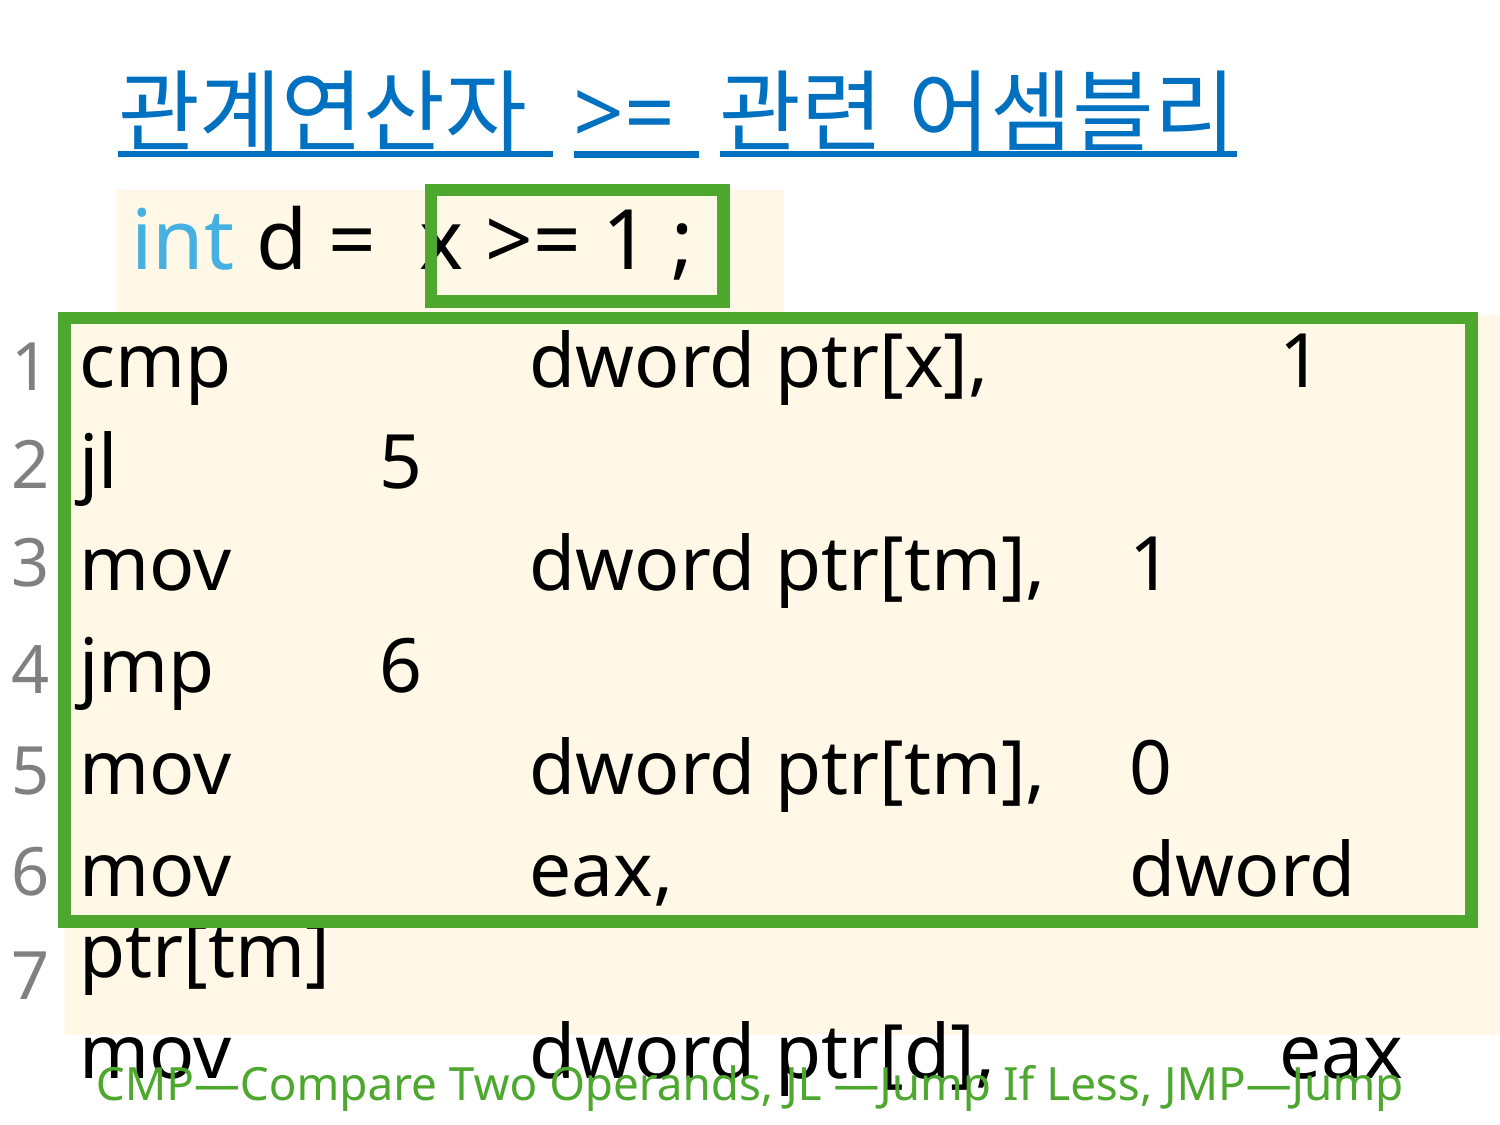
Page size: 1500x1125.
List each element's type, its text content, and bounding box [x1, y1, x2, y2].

text_box 5 [0, 729, 63, 817]
text_box 2 [0, 423, 63, 511]
text_box [63, 316, 1473, 923]
text_box 3 [0, 521, 63, 609]
text_box [429, 188, 725, 303]
text_box cmp dword ptr[x], 1 jl 5 mov dword ptr[tm], 1 jmp 6 mov dword ptr[tm], 0 mov eax, dword ptr[tm] mov dword ptr[d], eax [64, 314, 1500, 1035]
text_box 7 [0, 934, 65, 1022]
text_box 6 [0, 830, 63, 918]
text_box CMP—Compare Two Operands, JL —Jump If Less, JMP—Jump [0, 1047, 1500, 1118]
title 관계연산자 >= 관련 어셈블리 [103, 59, 1458, 172]
text_box 4 [0, 628, 63, 715]
text_box 1 [0, 325, 63, 412]
list int d = x >= 1 ; [116, 190, 785, 314]
